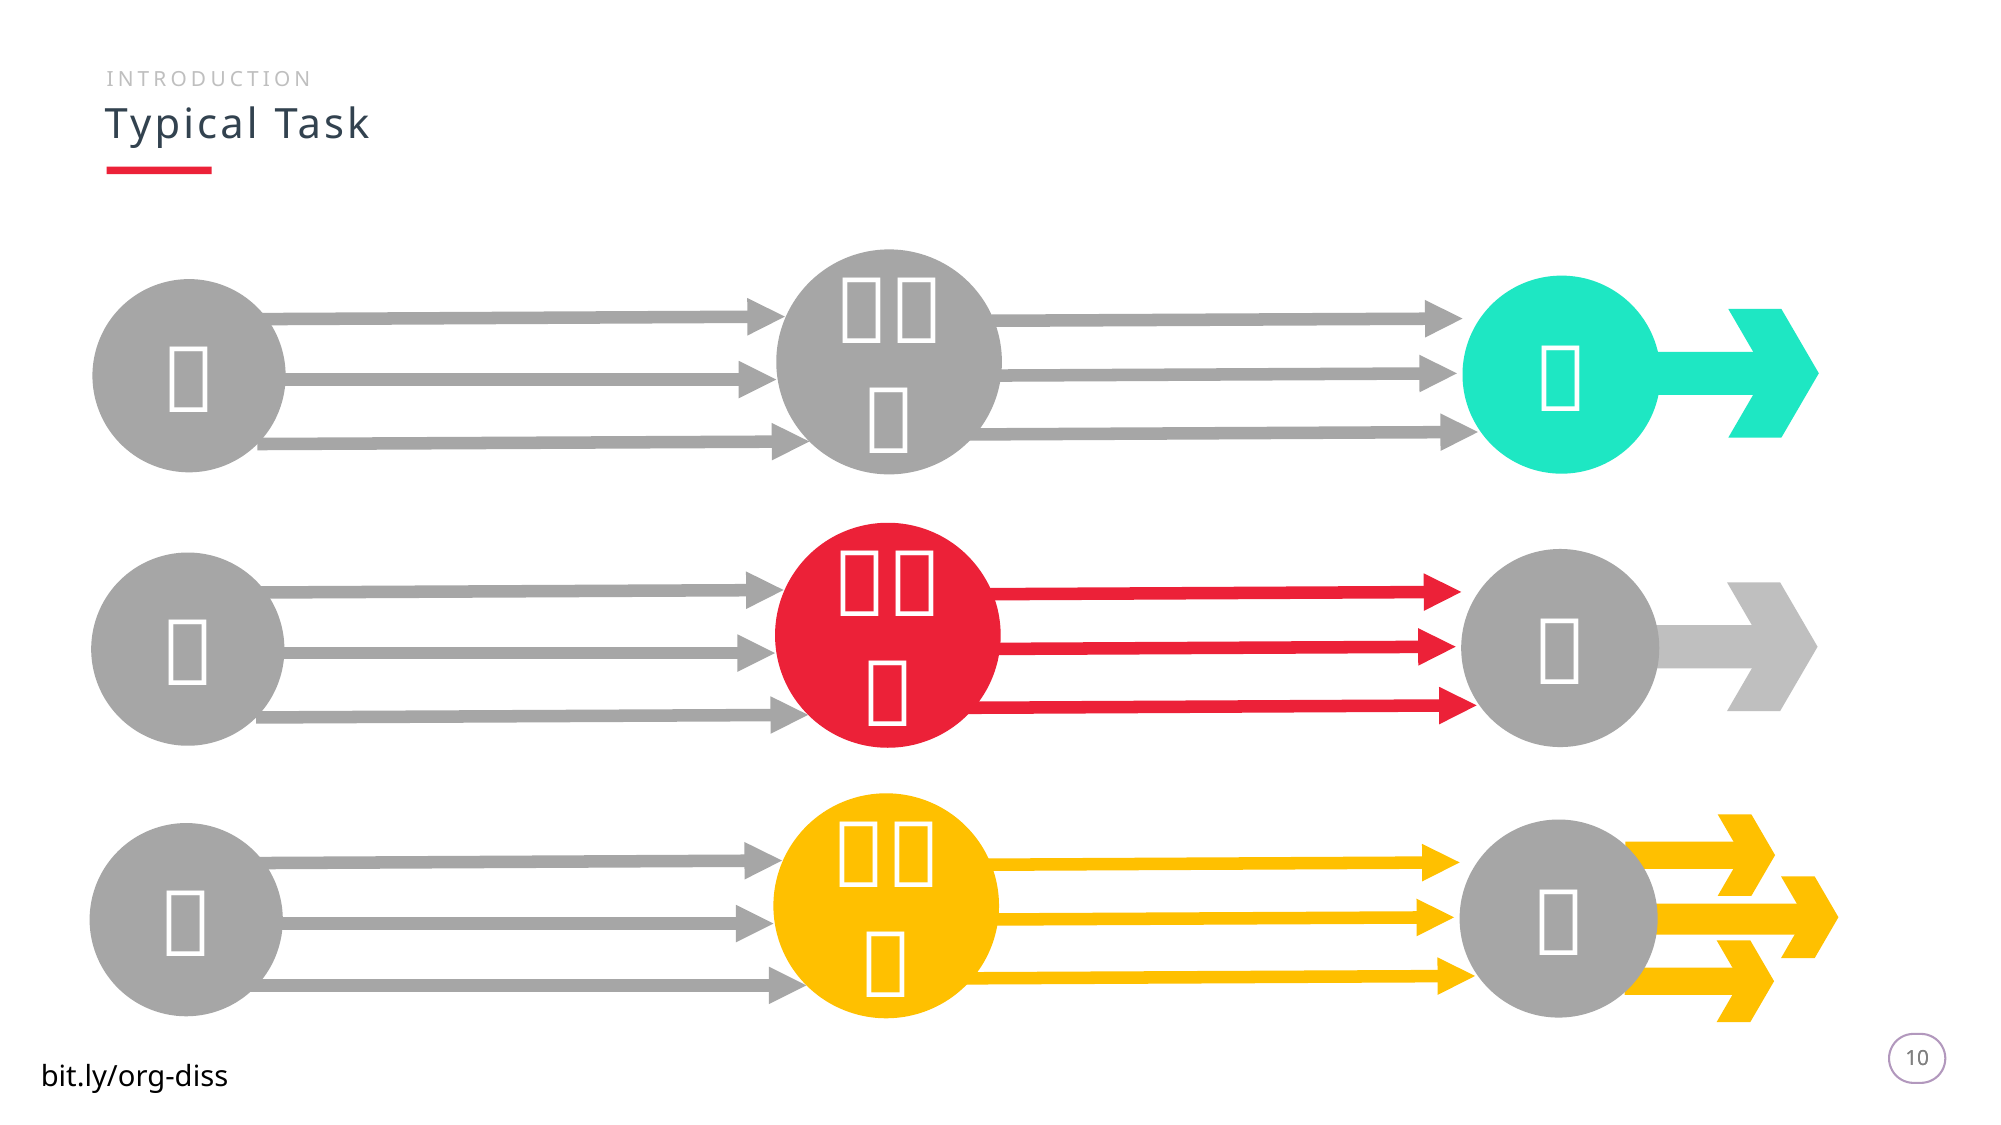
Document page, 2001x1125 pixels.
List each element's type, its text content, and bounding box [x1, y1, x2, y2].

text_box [1624, 959, 1775, 1022]
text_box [230, 860, 782, 864]
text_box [256, 714, 809, 718]
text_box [232, 316, 785, 320]
text_box  [775, 522, 1001, 748]
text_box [909, 591, 1462, 595]
text_box  [773, 793, 1000, 1019]
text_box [1625, 814, 1776, 896]
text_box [1624, 876, 1839, 959]
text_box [907, 862, 1460, 866]
text_box 10 [1881, 1026, 1953, 1091]
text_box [231, 589, 784, 593]
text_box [923, 975, 1476, 979]
text_box  [776, 249, 1002, 475]
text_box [926, 431, 1478, 435]
text_box  [1461, 274, 1639, 475]
list INTRODUCTION [106, 68, 1896, 94]
list Typical Task [104, 102, 1894, 153]
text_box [257, 441, 810, 445]
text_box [910, 318, 1463, 322]
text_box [903, 646, 1456, 650]
text_box  [1458, 818, 1625, 1019]
text_box  [91, 278, 287, 474]
text_box  [88, 822, 284, 1018]
text_box  [90, 551, 286, 747]
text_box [1582, 308, 1819, 438]
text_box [1581, 582, 1818, 711]
text_box  [1460, 547, 1638, 749]
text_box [924, 705, 1477, 709]
